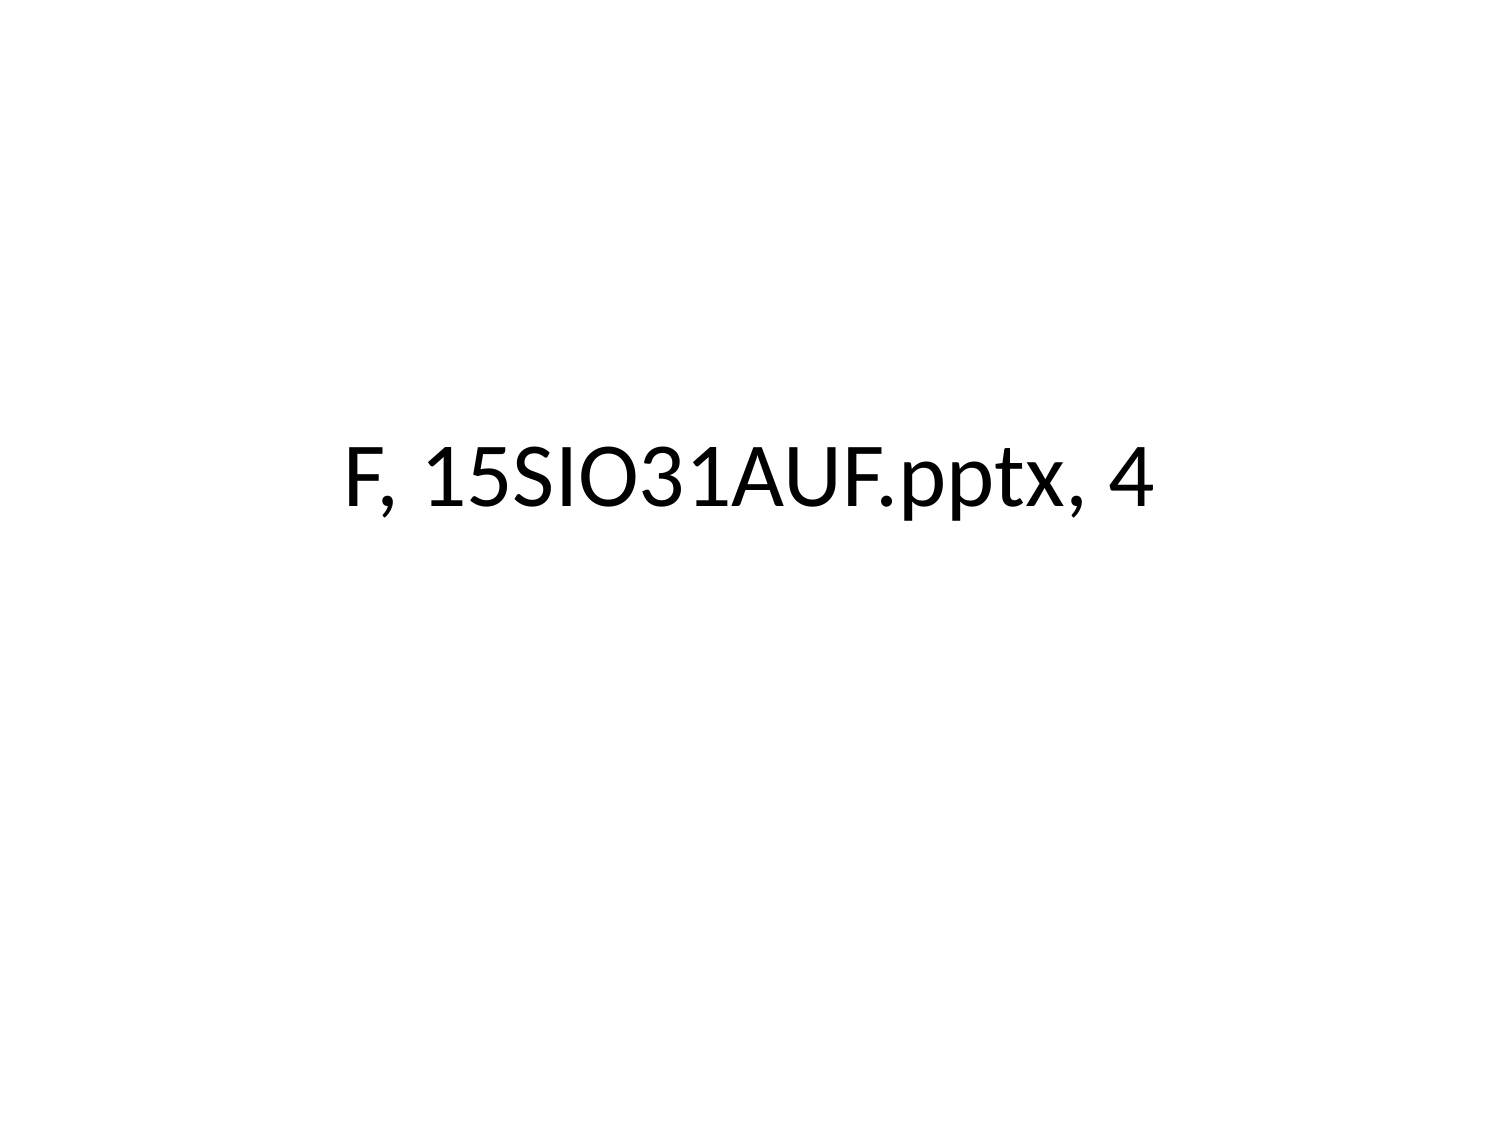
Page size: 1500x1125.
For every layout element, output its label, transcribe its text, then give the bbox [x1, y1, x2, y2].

title F, 15SIO31AUF.pptx, 4 [112, 349, 1388, 591]
